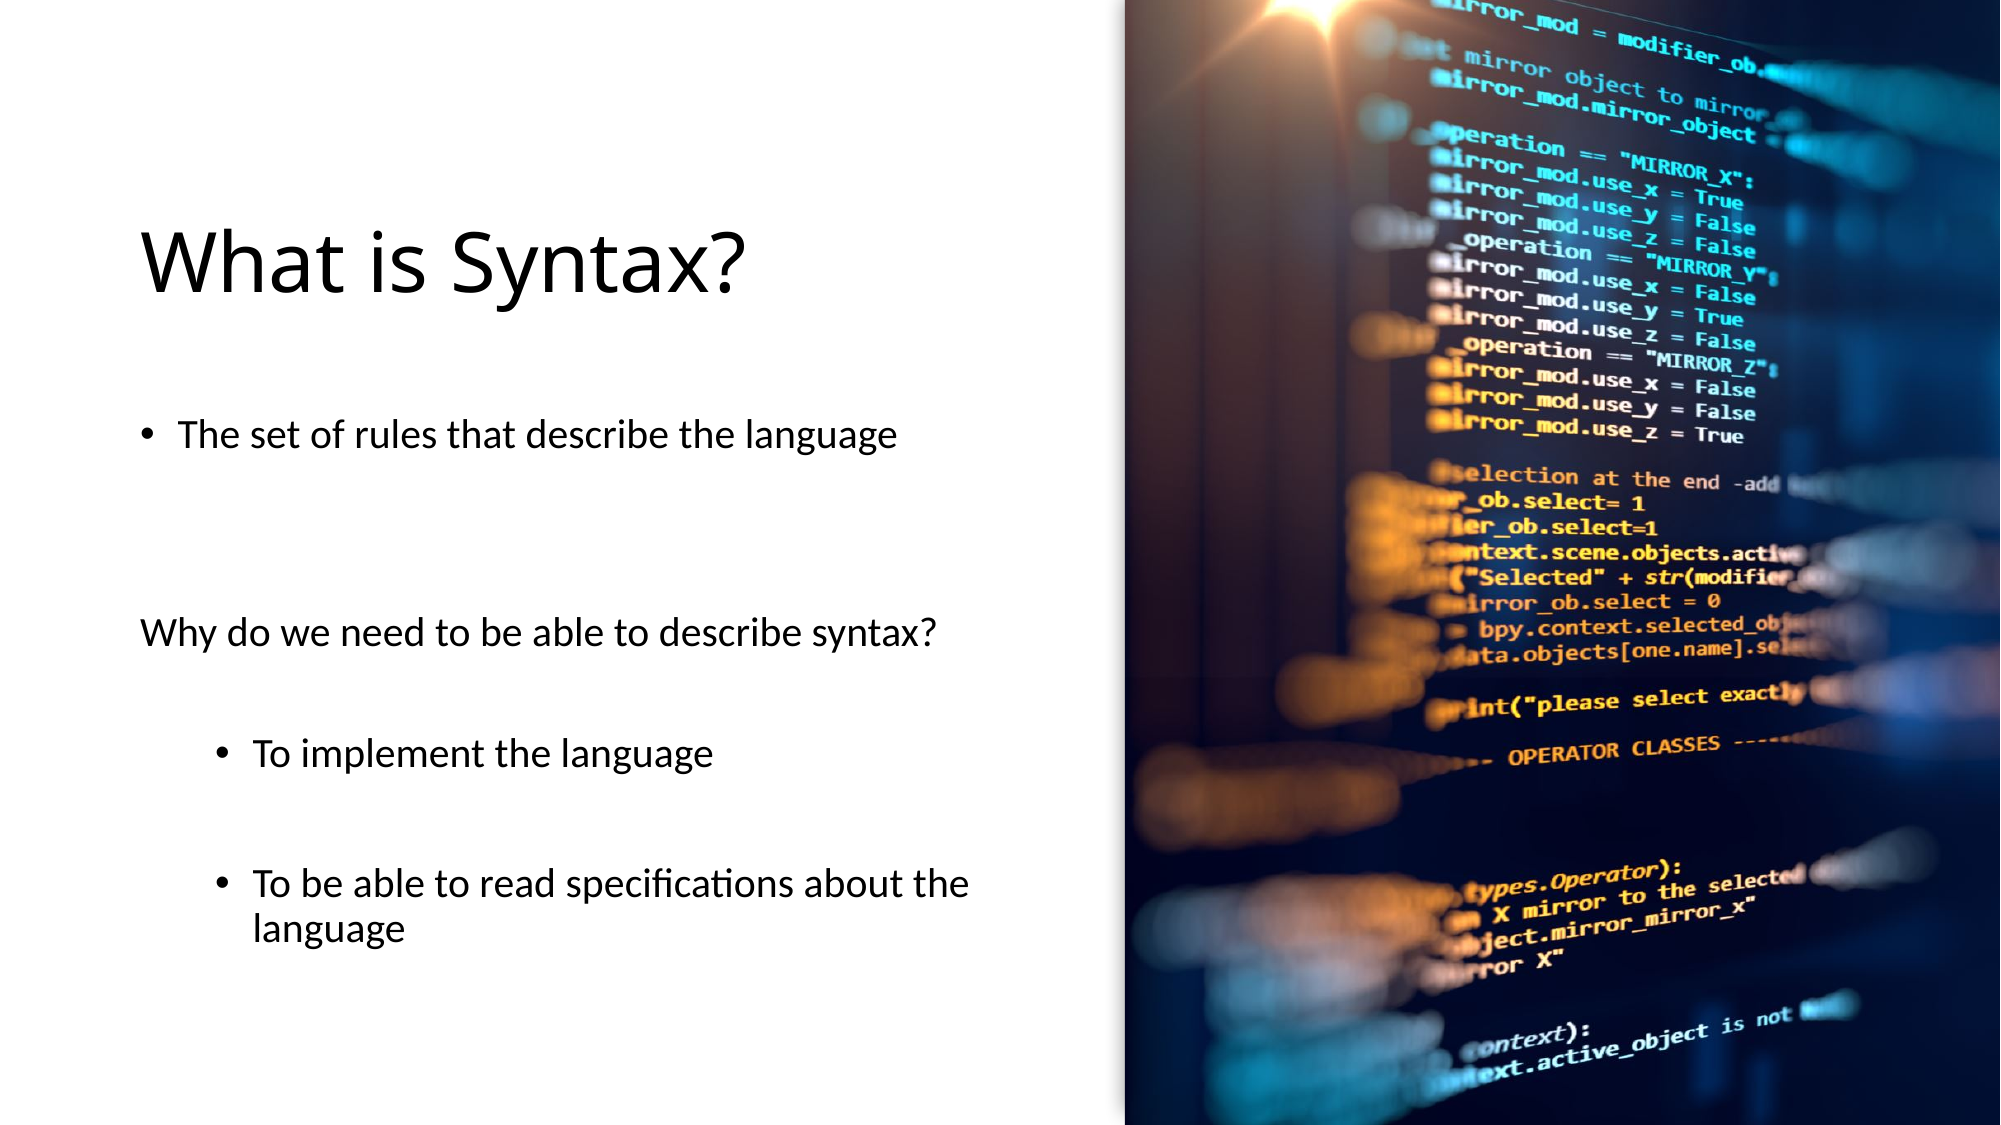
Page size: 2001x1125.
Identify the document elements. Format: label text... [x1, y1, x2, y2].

title What is Syntax? [124, 125, 1000, 405]
picture [1768, 68, 1784, 77]
list The set of rules that describe the language Why do we need to be able to describe syntax? To implement the language To be able to read specifications about the language [124, 405, 1000, 1024]
text_box [0, 0, 1124, 1125]
picture [1124, 0, 2000, 1125]
